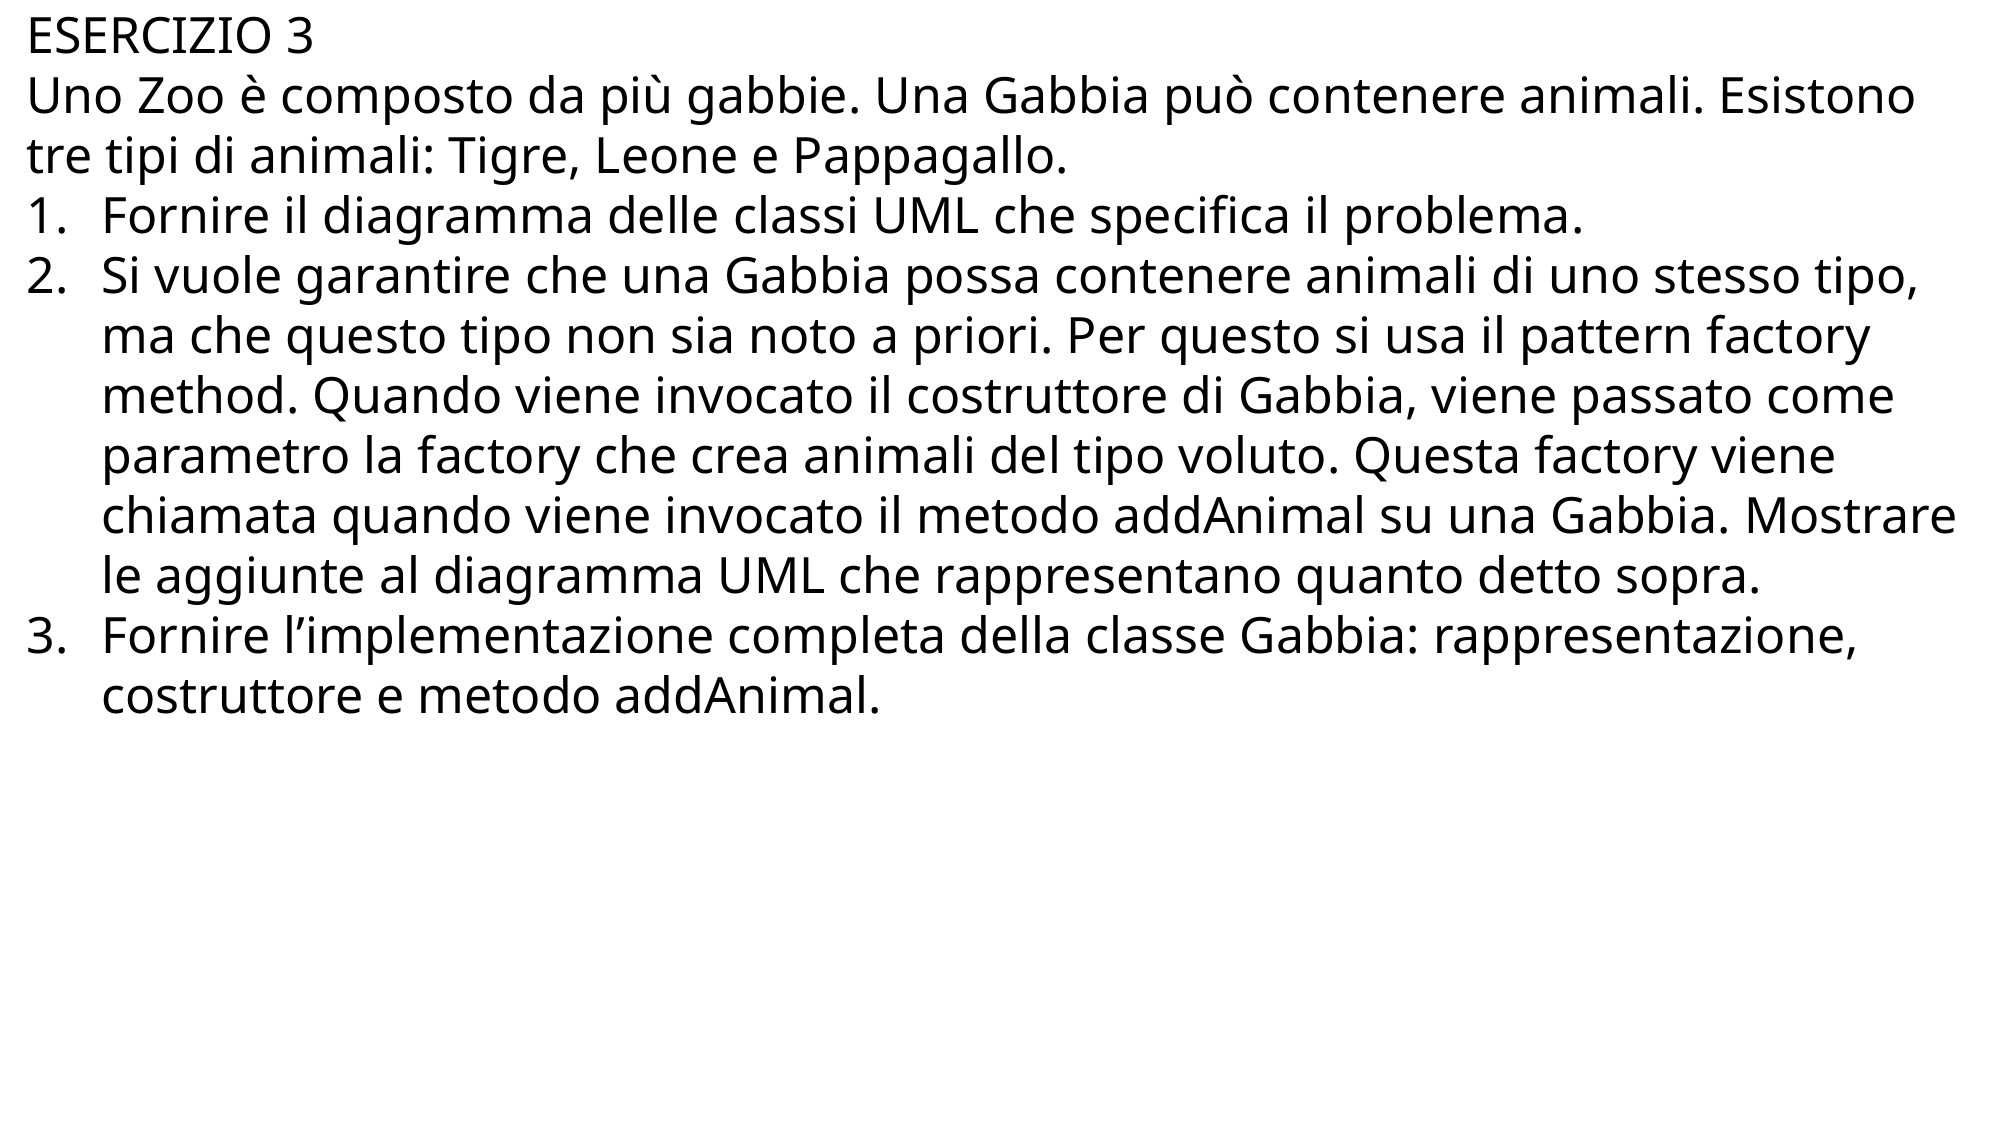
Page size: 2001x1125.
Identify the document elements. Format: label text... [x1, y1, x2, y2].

text_box ESERCIZIO 3 Uno Zoo è composto da più gabbie. Una Gabbia può contenere animali. Esistono tre tipi di animali: Tigre, Leone e Pappagallo. Fornire il diagramma delle classi UML che specifica il problema. Si vuole garantire che una Gabbia possa contenere animali di uno stesso tipo, ma che questo tipo non sia noto a priori. Per questo si usa il pattern factory method. Quando viene invocato il costruttore di Gabbia, viene passato come parametro la factory che crea animali del tipo voluto. Questa factory viene chiamata quando viene invocato il metodo addAnimal su una Gabbia. Mostrare le aggiunte al diagramma UML che rappresentano quanto detto sopra. Fornire l’implementazione completa della classe Gabbia: rappresentazione, costruttore e metodo addAnimal. [11, 0, 2000, 732]
